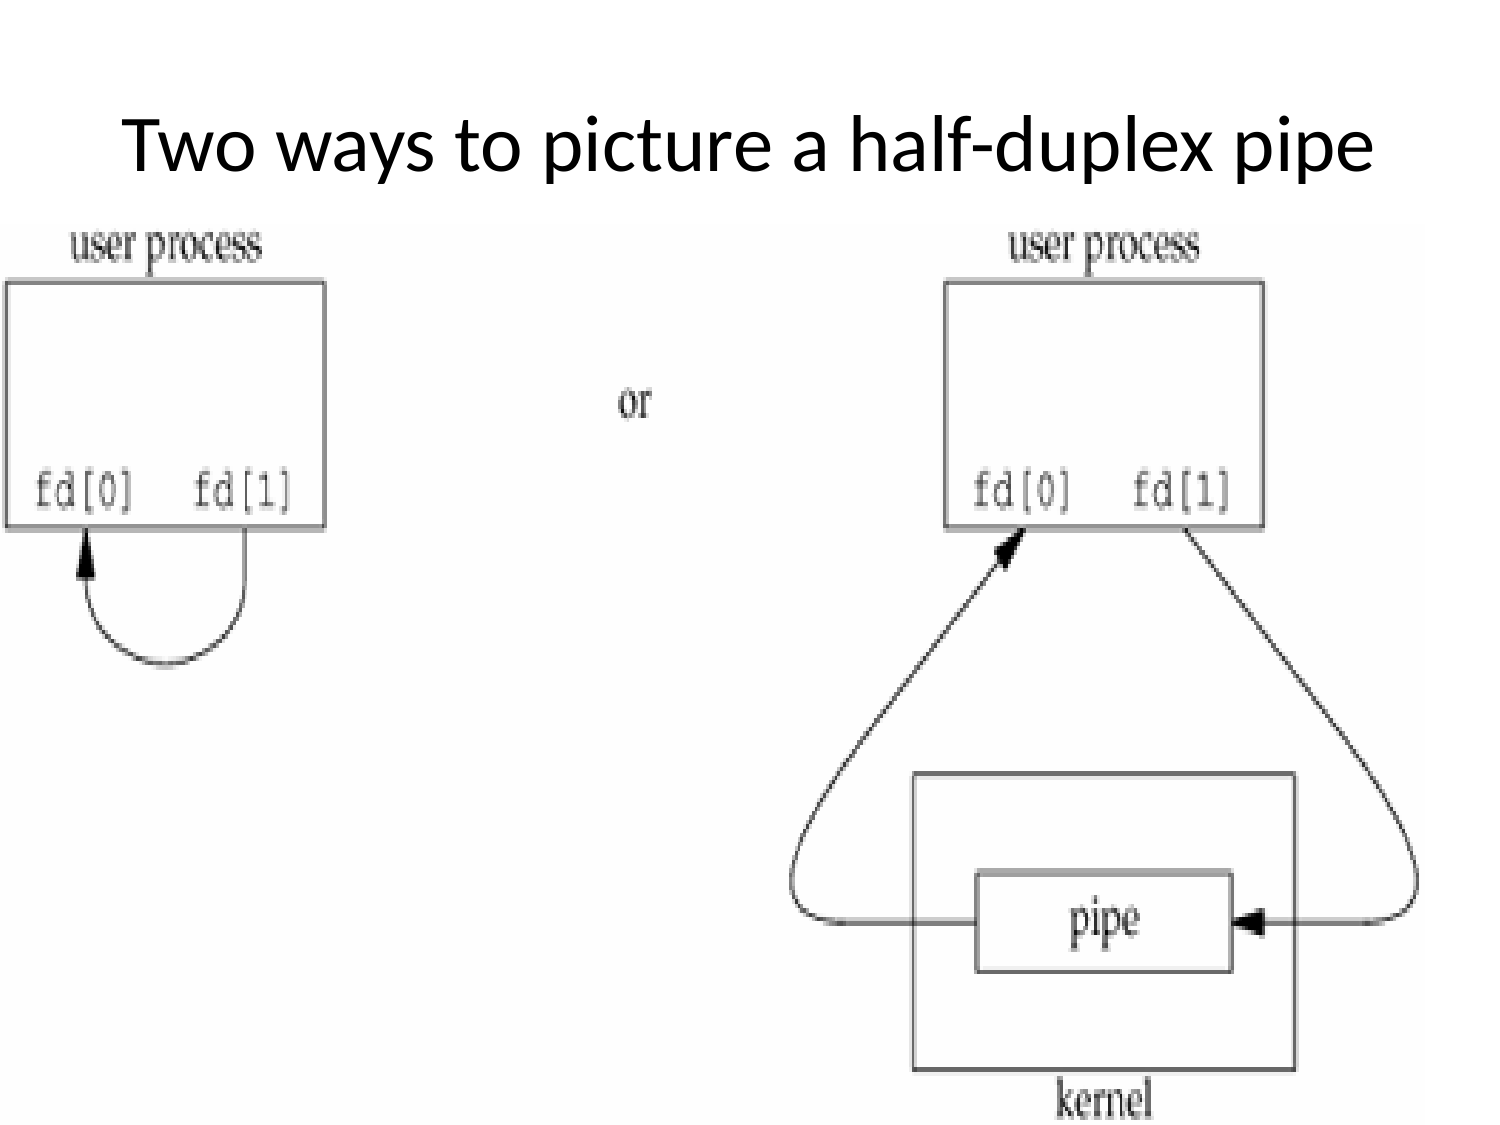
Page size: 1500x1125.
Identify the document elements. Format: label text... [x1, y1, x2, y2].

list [0, 224, 1426, 1125]
title Two ways to picture a half-duplex pipe [75, 45, 1425, 224]
